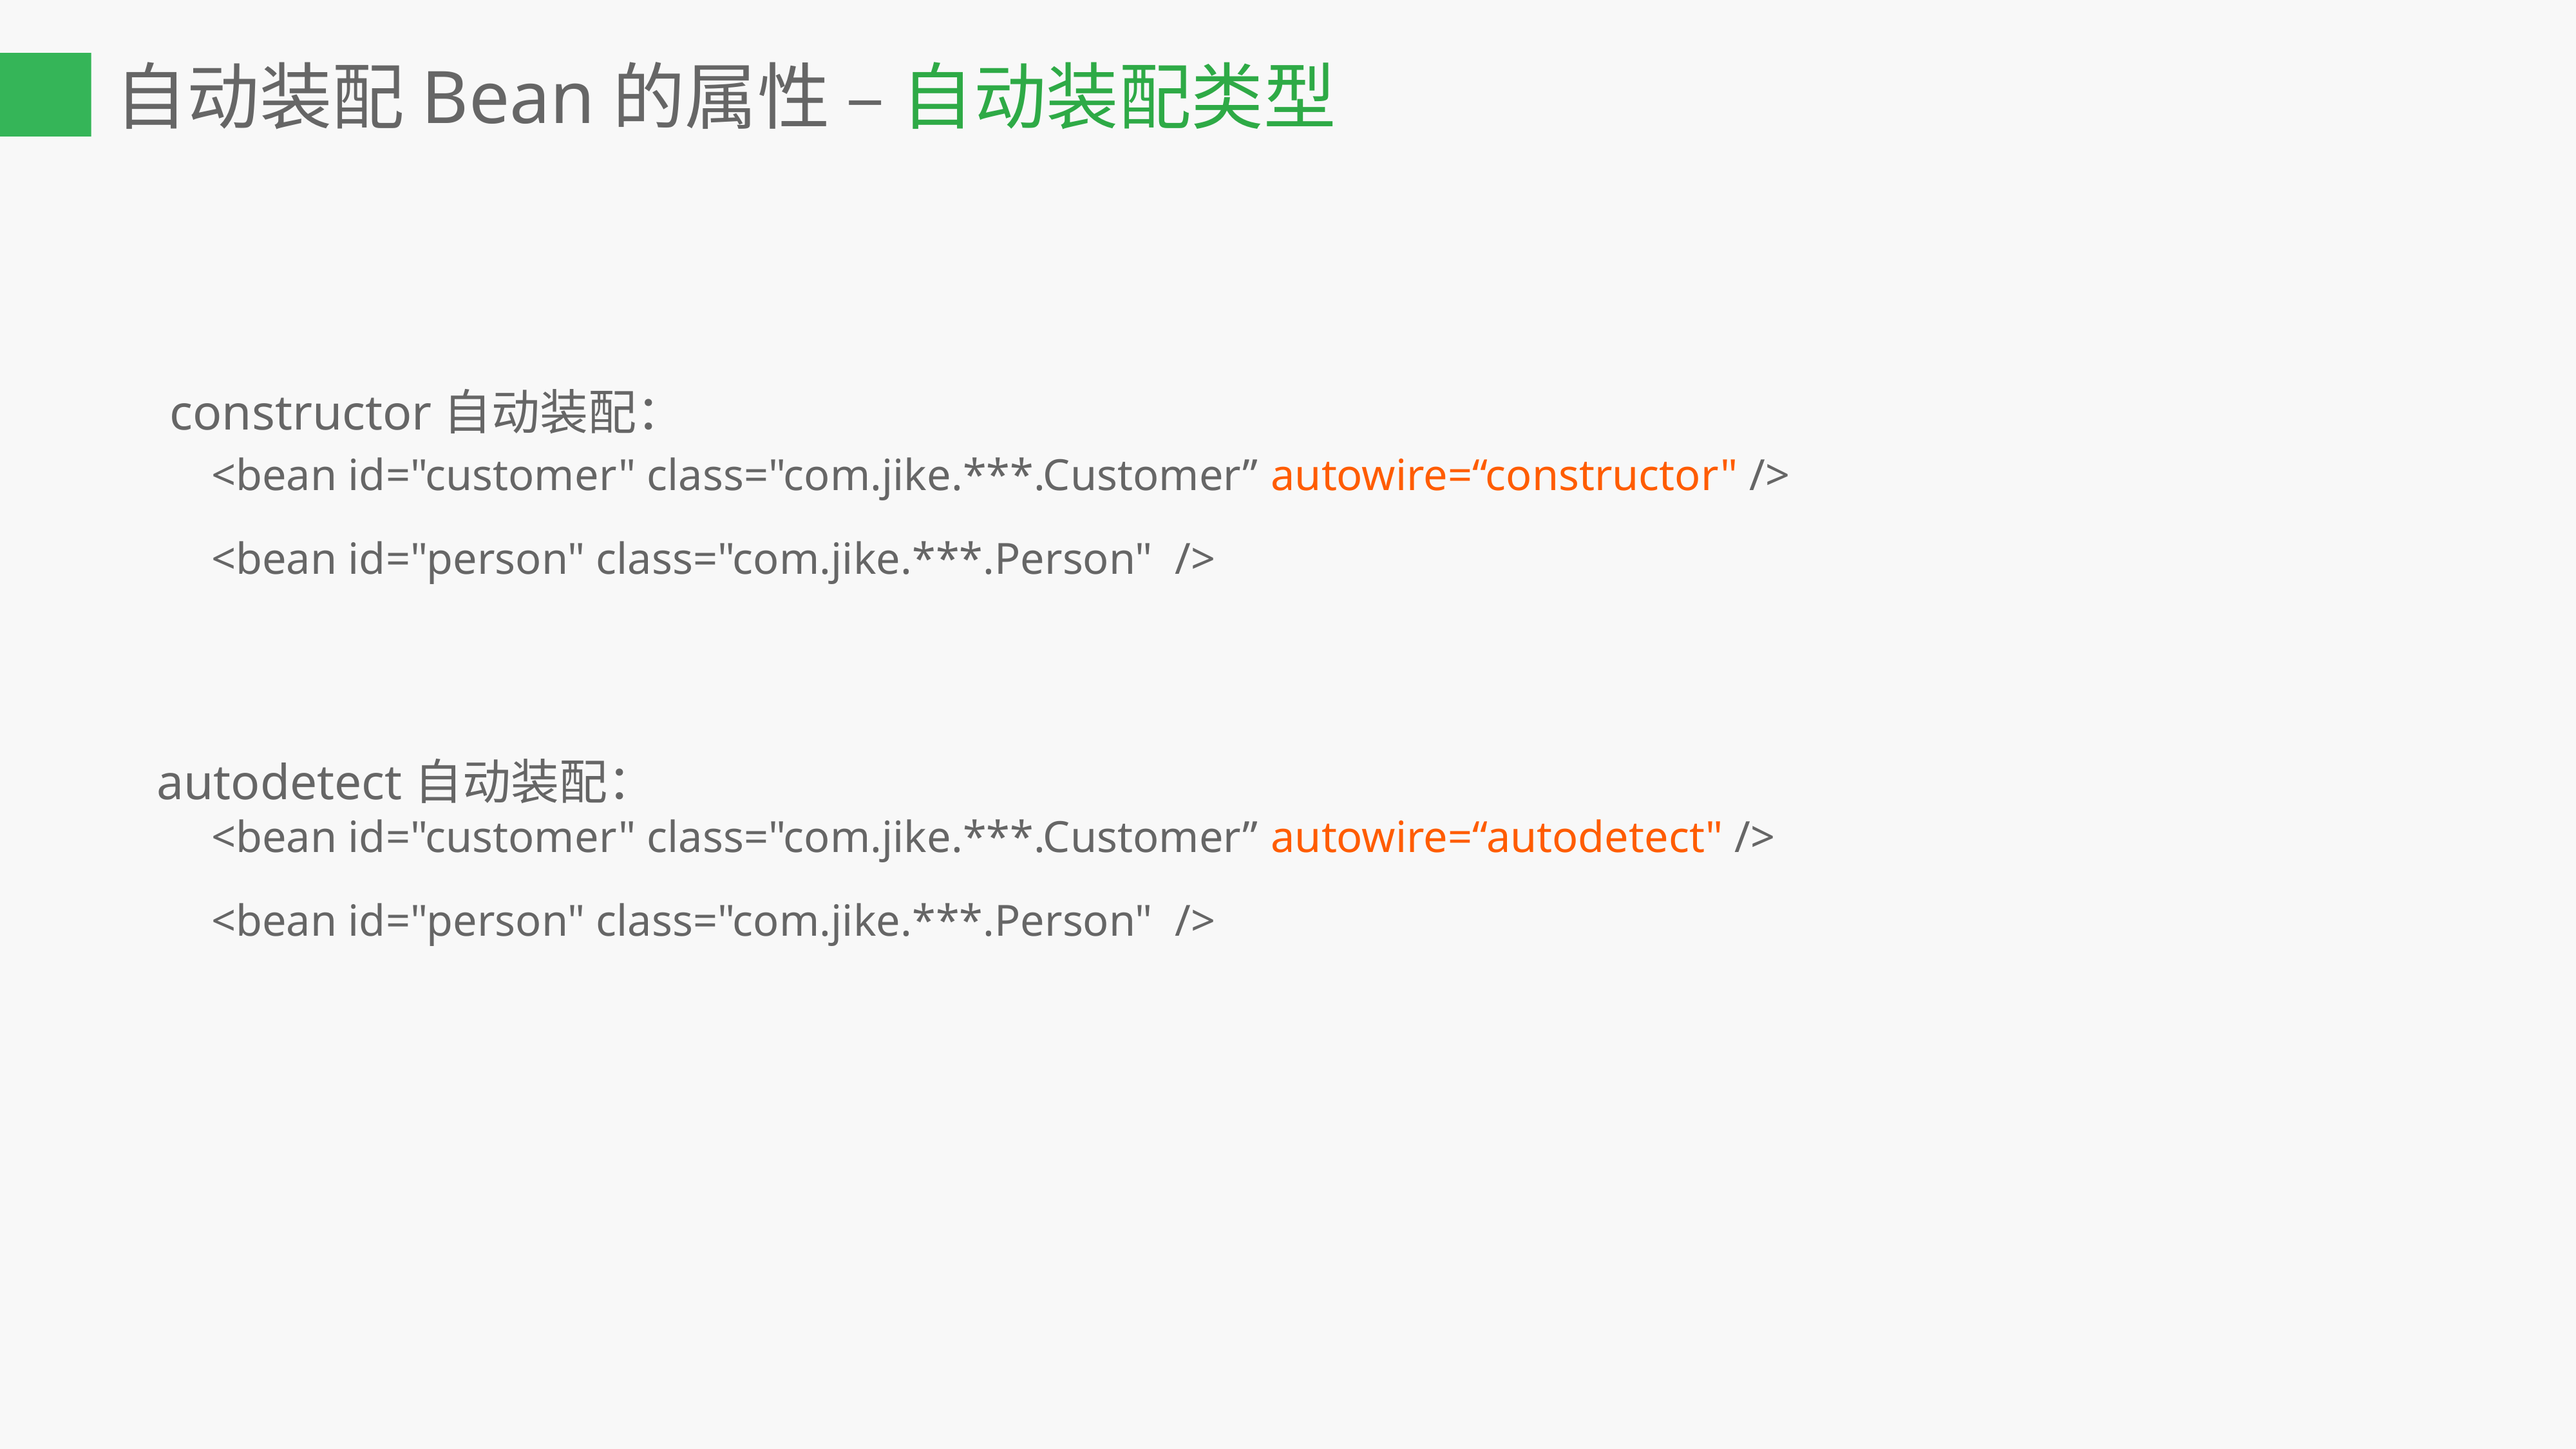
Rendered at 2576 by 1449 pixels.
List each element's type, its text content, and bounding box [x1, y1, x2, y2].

text_box <bean id="customer" class="com.jike.***.Customer” autowire=“constructor" /> <bean id="person" class="com.jike.***.Person" /> [205, 442, 2284, 692]
text_box <bean id="customer" class="com.jike.***.Customer” autowire=“autodetect" /> <bean id="person" class="com.jike.***.Person" /> [205, 804, 2284, 1095]
text_box [131, 353, 2477, 1440]
text_box constructor自动装配： [144, 352, 741, 481]
text_box 自动装配Bean的属性 – 自动装配类型 [109, 45, 2540, 144]
text_box [0, 53, 91, 137]
text_box autodetect自动装配： [131, 723, 728, 851]
